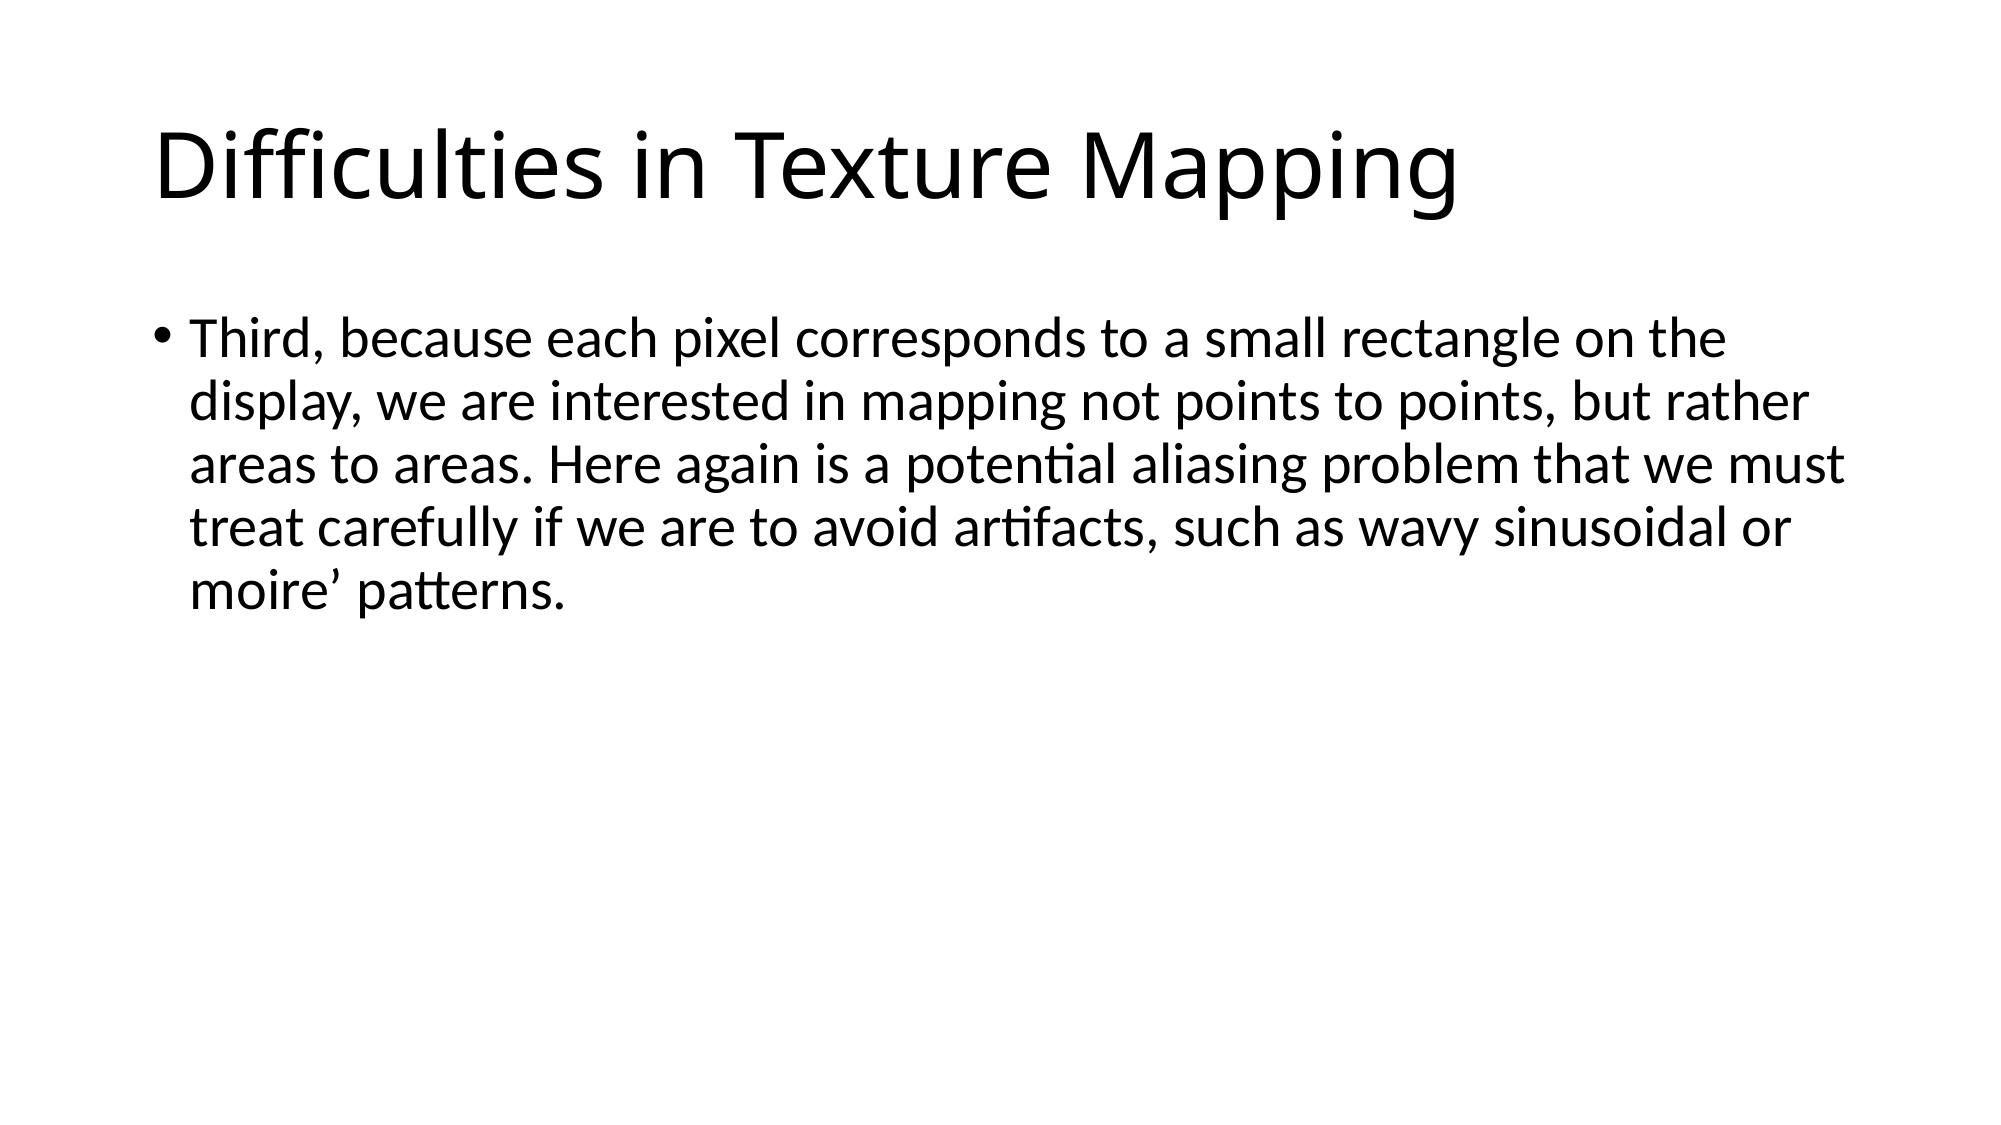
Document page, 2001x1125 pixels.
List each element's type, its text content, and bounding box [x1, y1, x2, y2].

title Difficulties in Texture Mapping [137, 59, 1863, 278]
list Third, because each pixel corresponds to a small rectangle on the display, we are interested in mapping not points to points, but rather areas to areas. Here again is a potential aliasing problem that we must treat carefully if we are to avoid artifacts, such as wavy sinusoidal or moire’ patterns. [137, 299, 1863, 1014]
